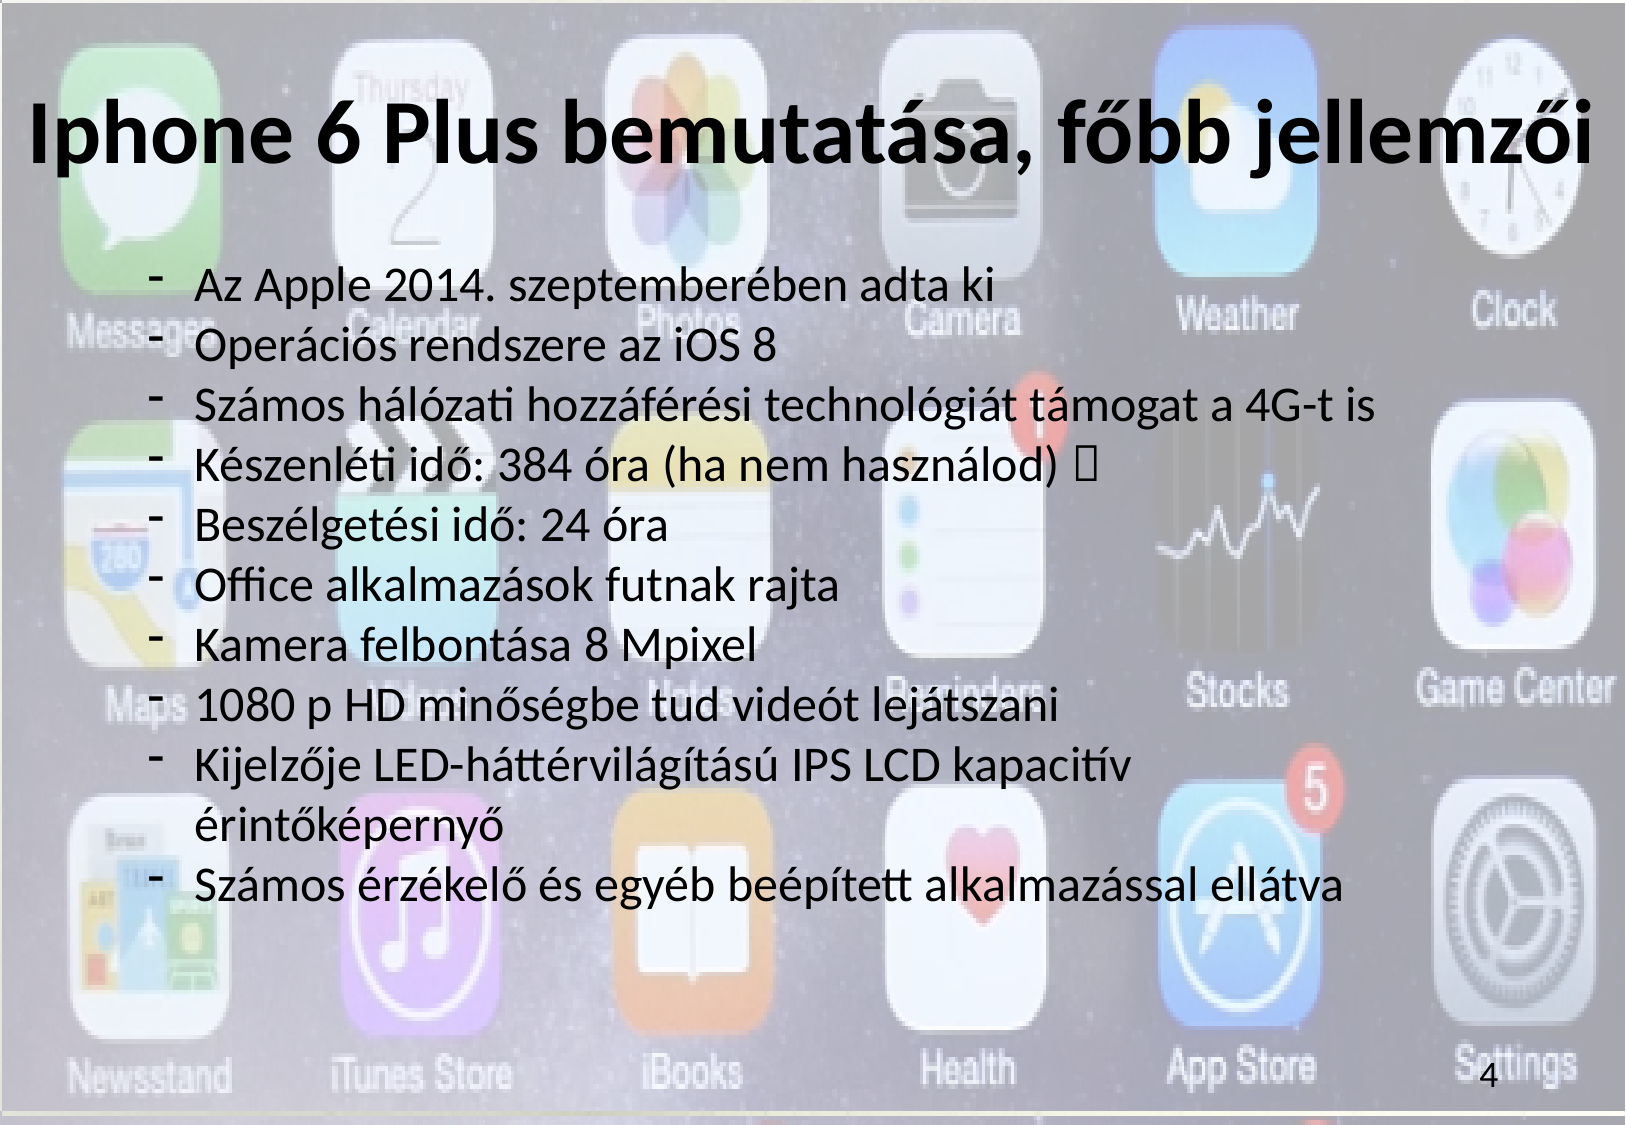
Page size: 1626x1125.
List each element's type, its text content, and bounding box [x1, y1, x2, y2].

slide_number 4 [1147, 1042, 1514, 1103]
text_box Az Apple 2014. szeptemberében adta ki Operációs rendszere az iOS 8 Számos hálózati hozzáférési technológiát támogat a 4G-t is Készenléti idő: 384 óra (ha nem használod)  Beszélgetési idő: 24 óra Office alkalmazások futnak rajta Kamera felbontása 8 Mpixel 1080 p HD minőségbe tud videót lejátszani Kijelzője LED-háttérvilágítású IPS LCD kapacitív érintőképernyő Számos érzékelő és egyéb beépített alkalmazással ellátva [132, 243, 1453, 979]
text_box Iphone 6 Plus bemutatása, főbb jellemzői [0, 64, 1625, 189]
